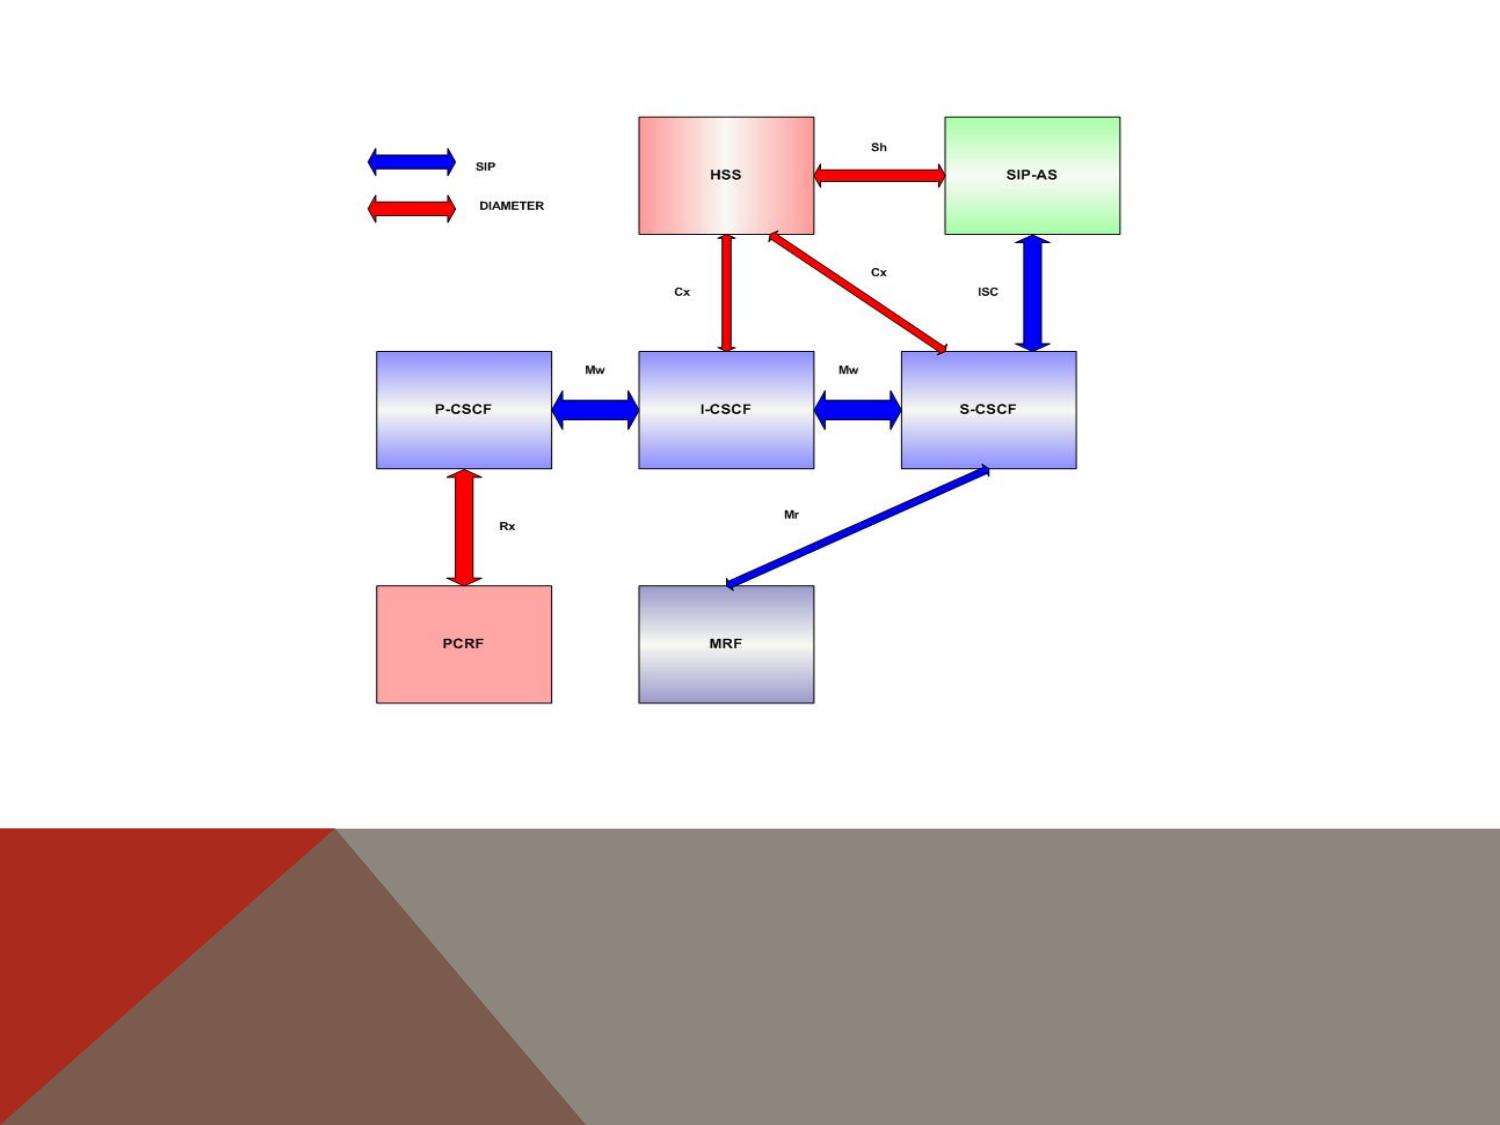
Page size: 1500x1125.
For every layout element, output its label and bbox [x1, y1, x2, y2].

list [187, 37, 1301, 783]
